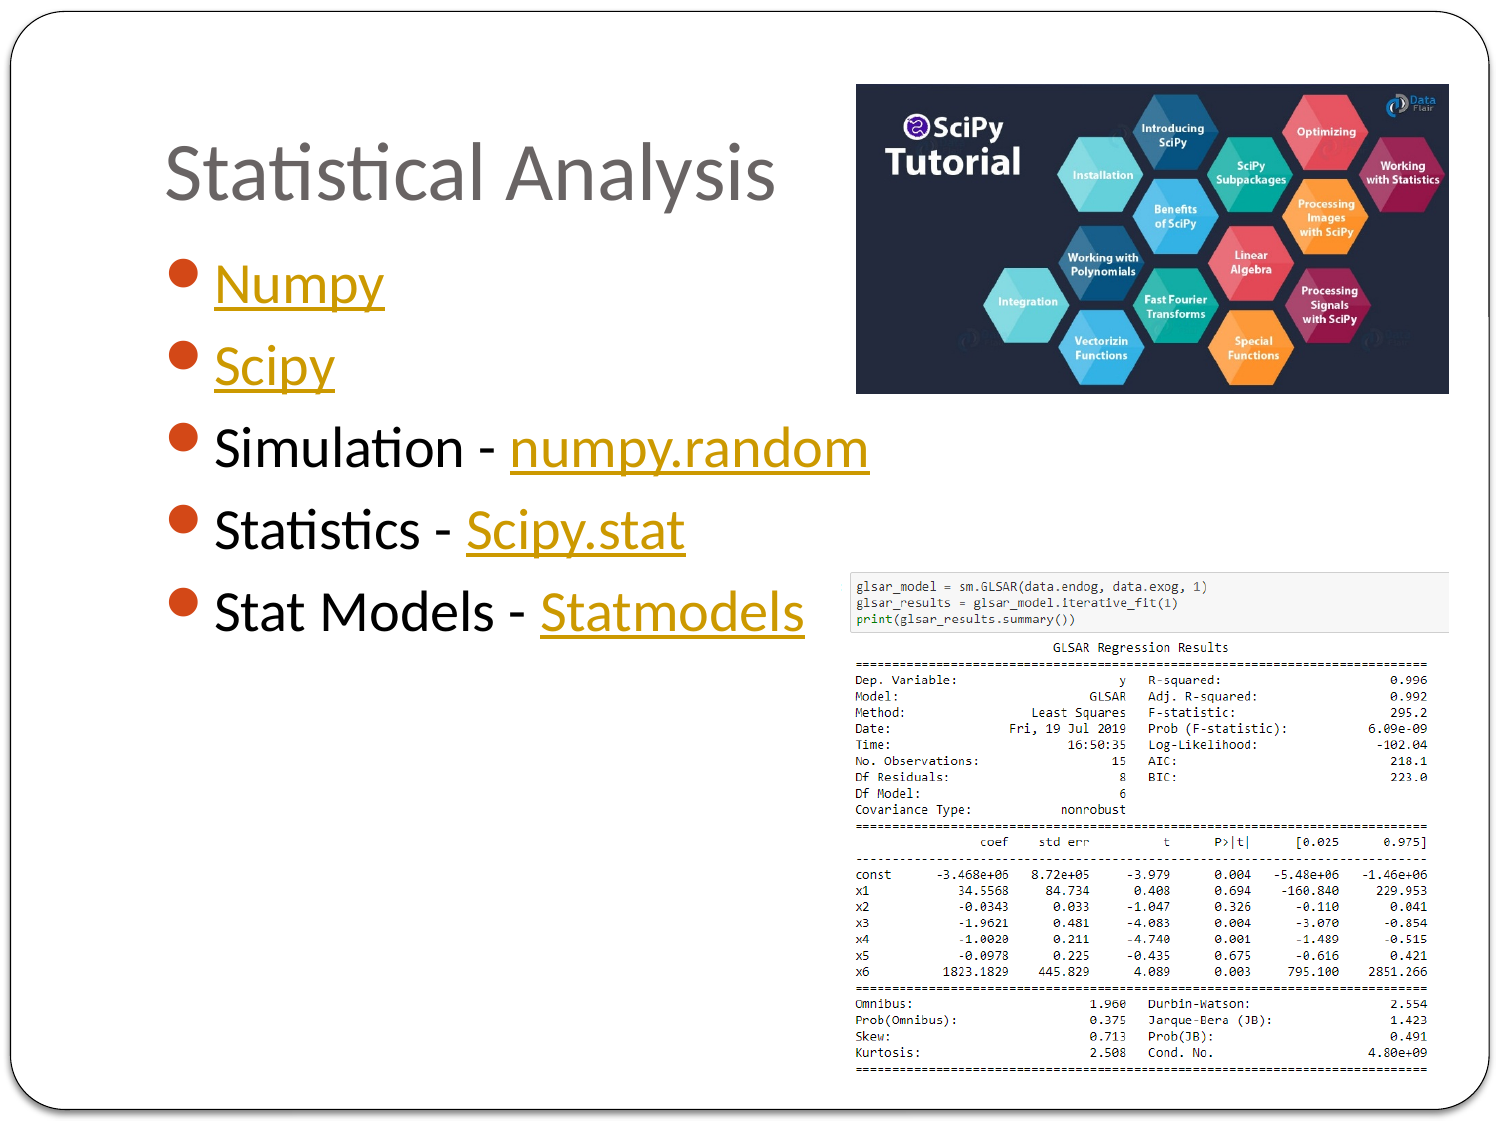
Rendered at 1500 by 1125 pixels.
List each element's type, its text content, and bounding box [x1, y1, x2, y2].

picture [841, 561, 1449, 1081]
picture [855, 83, 1449, 395]
list Numpy Scipy Simulation - numpy.random Statistics - Scipy.stat Stat Models - Statmodels [150, 237, 1425, 988]
title Statistical Analysis [150, 45, 1425, 233]
